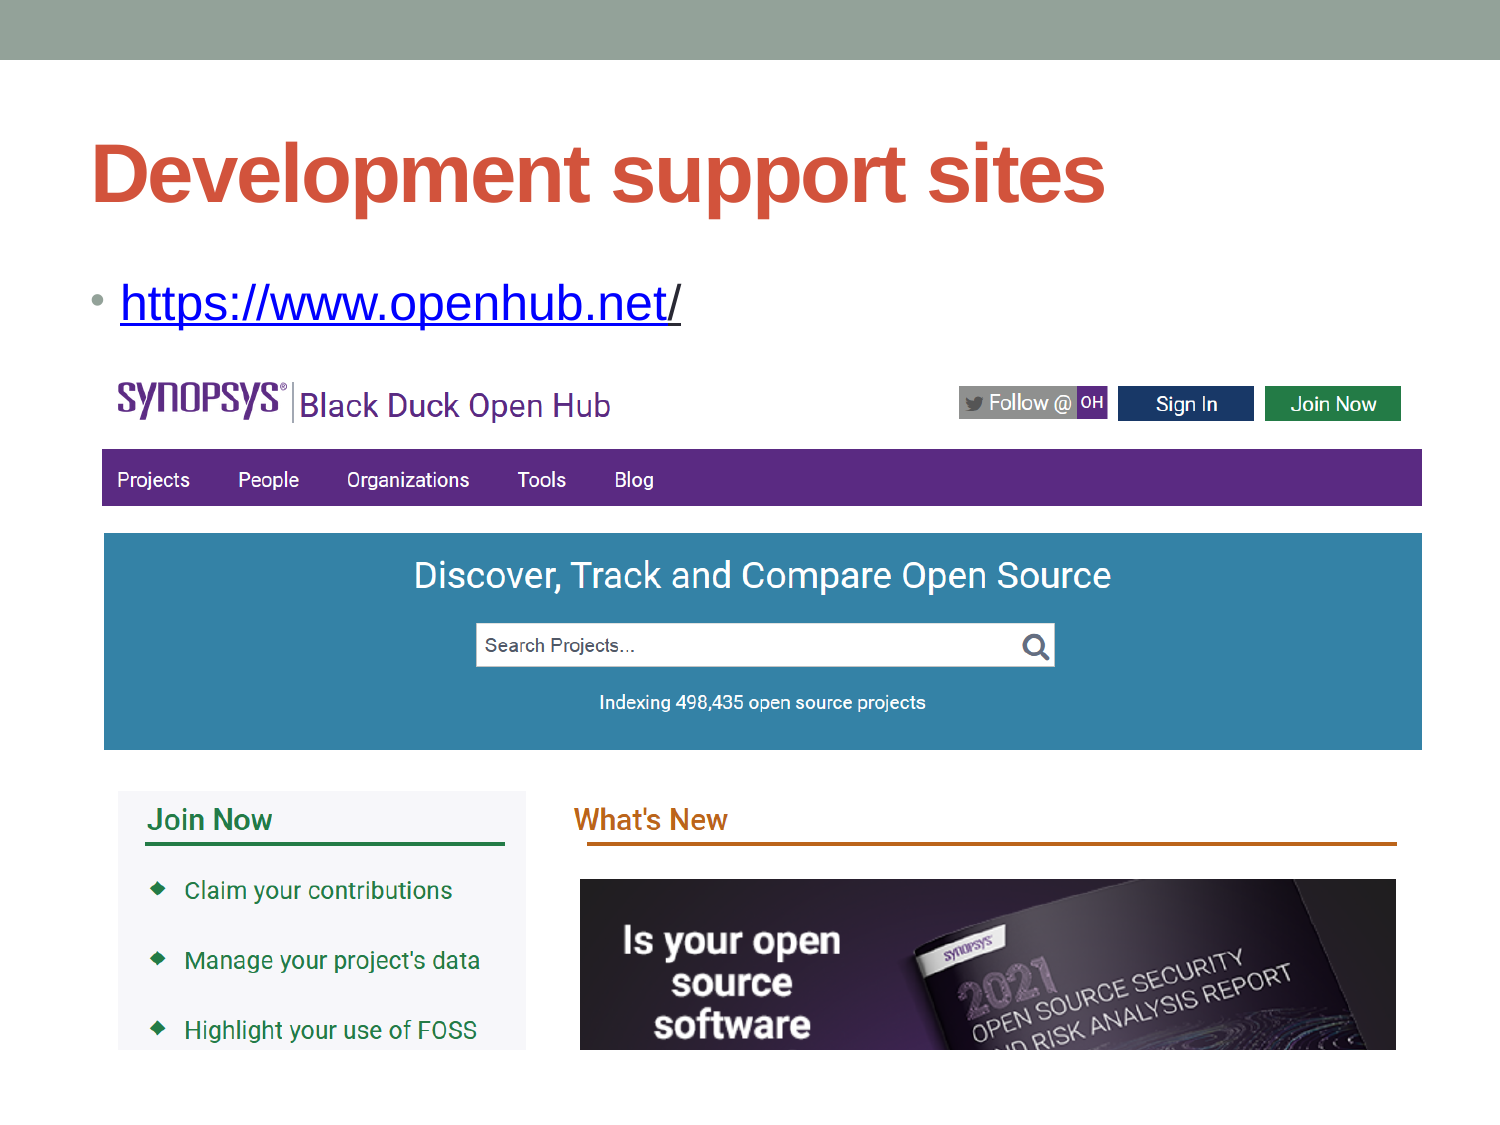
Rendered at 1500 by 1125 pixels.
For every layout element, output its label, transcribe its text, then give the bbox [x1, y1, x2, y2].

picture [99, 362, 1426, 1050]
list https://www.openhub.net/ [75, 262, 1425, 1063]
title Development support sites [75, 87, 1425, 250]
